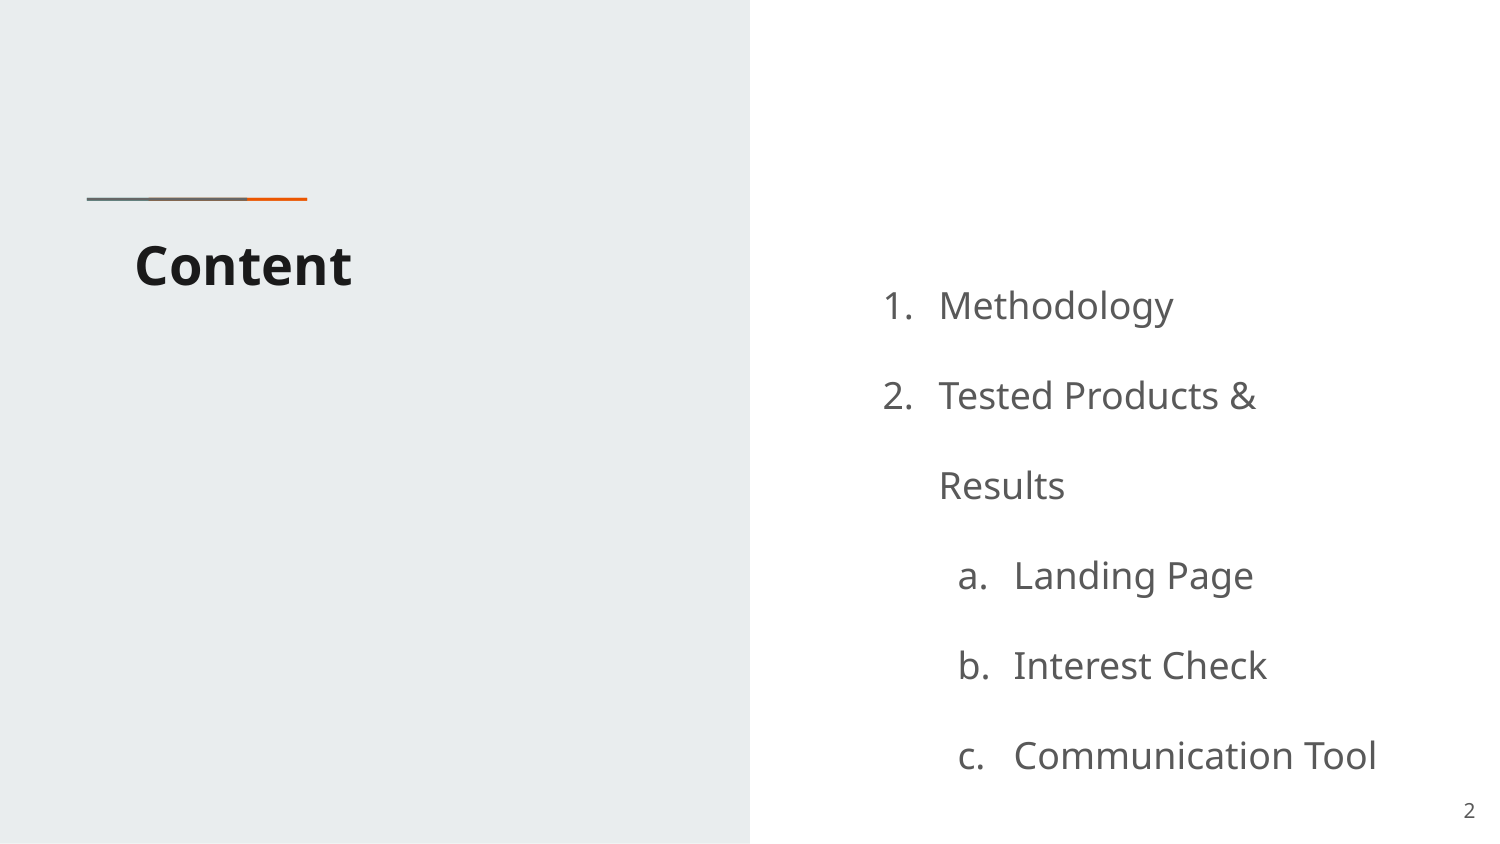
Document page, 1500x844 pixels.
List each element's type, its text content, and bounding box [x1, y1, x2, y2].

list Methodology Tested Products & Results Landing Page Interest Check Communication Tool [848, 221, 1403, 719]
slide_number ‹#› [1400, 779, 1491, 844]
title Content [119, 216, 662, 494]
